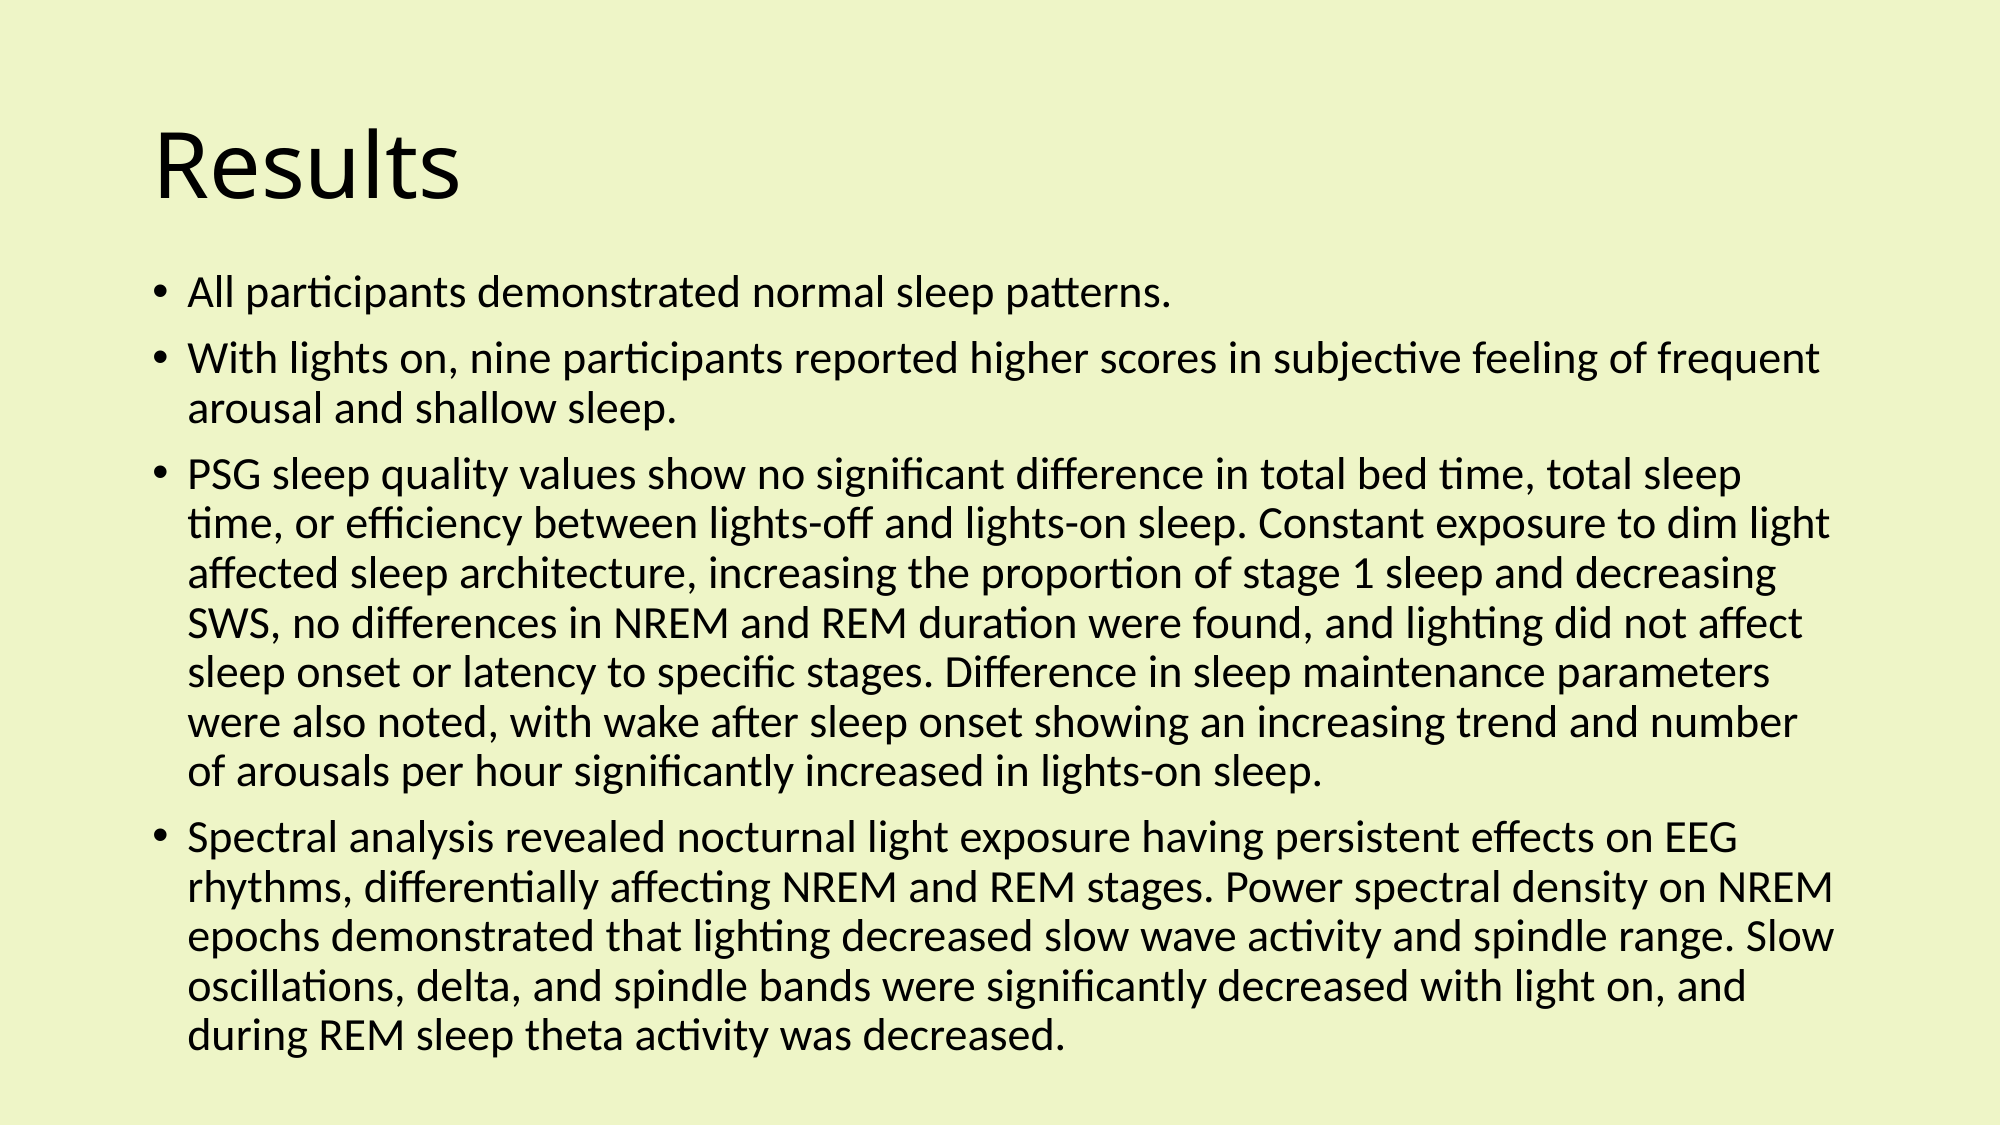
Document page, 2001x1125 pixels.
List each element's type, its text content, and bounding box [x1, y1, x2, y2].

list All participants demonstrated normal sleep patterns. With lights on, nine participants reported higher scores in subjective feeling of frequent arousal and shallow sleep. PSG sleep quality values show no significant difference in total bed time, total sleep time, or efficiency between lights-off and lights-on sleep. Constant exposure to dim light affected sleep architecture, increasing the proportion of stage 1 sleep and decreasing SWS, no differences in NREM and REM duration were found, and lighting did not affect sleep onset or latency to specific stages. Difference in sleep maintenance parameters were also noted, with wake after sleep onset showing an increasing trend and number of arousals per hour significantly increased in lights-on sleep. Spectral analysis revealed nocturnal light exposure having persistent effects on EEG rhythms, differentially affecting NREM and REM stages. Power spectral density on NREM epochs demonstrated that lighting decreased slow wave activity and spindle range. Slow oscillations, delta, and spindle bands were significantly decreased with light on, and during REM sleep theta activity was decreased. [137, 260, 1863, 1083]
title Results [137, 59, 1863, 260]
